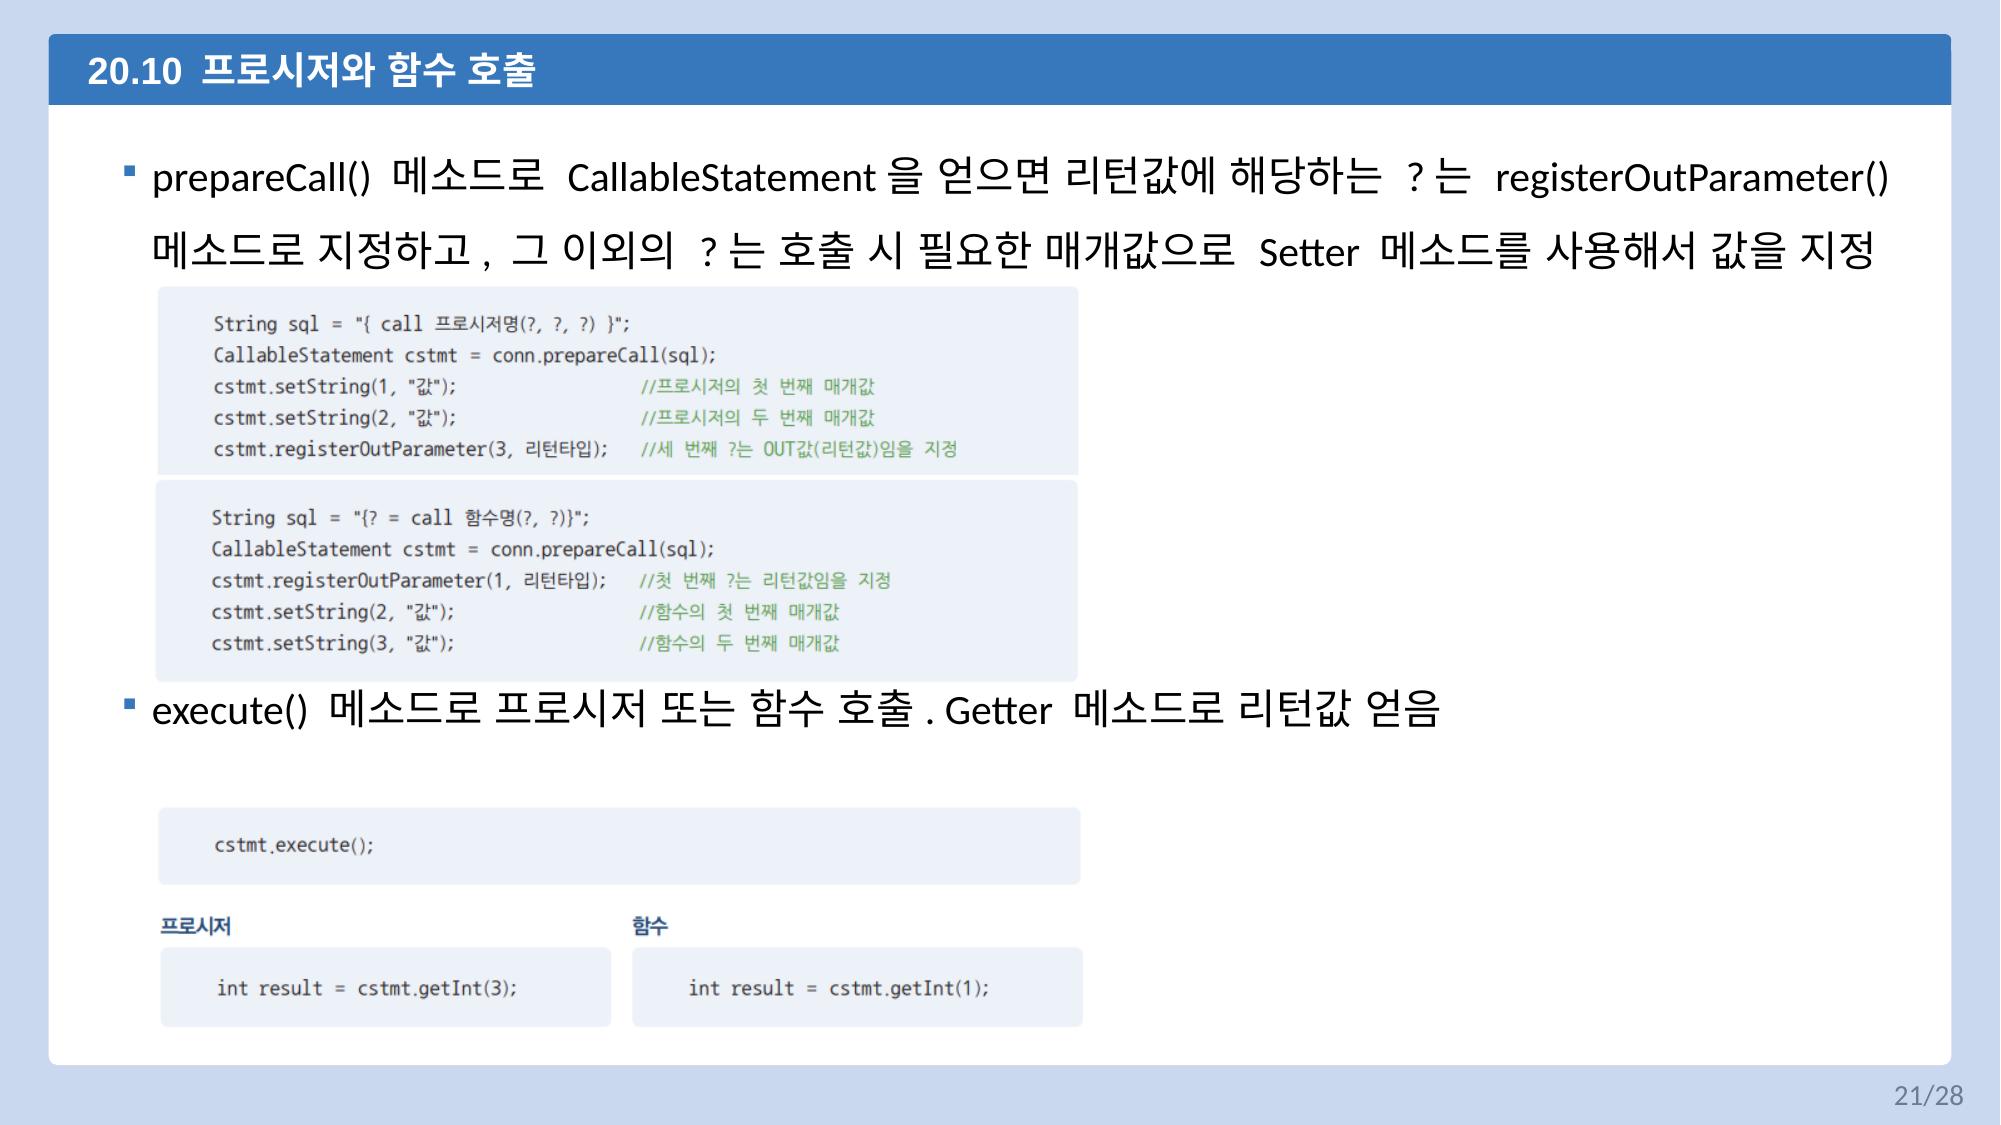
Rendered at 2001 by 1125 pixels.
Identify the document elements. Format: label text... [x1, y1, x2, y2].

picture [160, 904, 1093, 1032]
title 20.10 프로시저와 함수 호출 [72, 44, 1798, 101]
picture [150, 280, 1084, 683]
list prepareCall() 메소드로 CallableStatement을 얻으면 리턴값에 해당하는 ?는 registerOutParameter() 메소드로 지정하고, 그 이외의 ?는 호출 시 필요한 매개값으로 Setter 메소드를 사용해서 값을 지정 execute() 메소드로 프로시저 또는 함수 호출. Getter 메소드로 리턴값 얻음 [77, 116, 1927, 1044]
picture [153, 799, 1093, 896]
